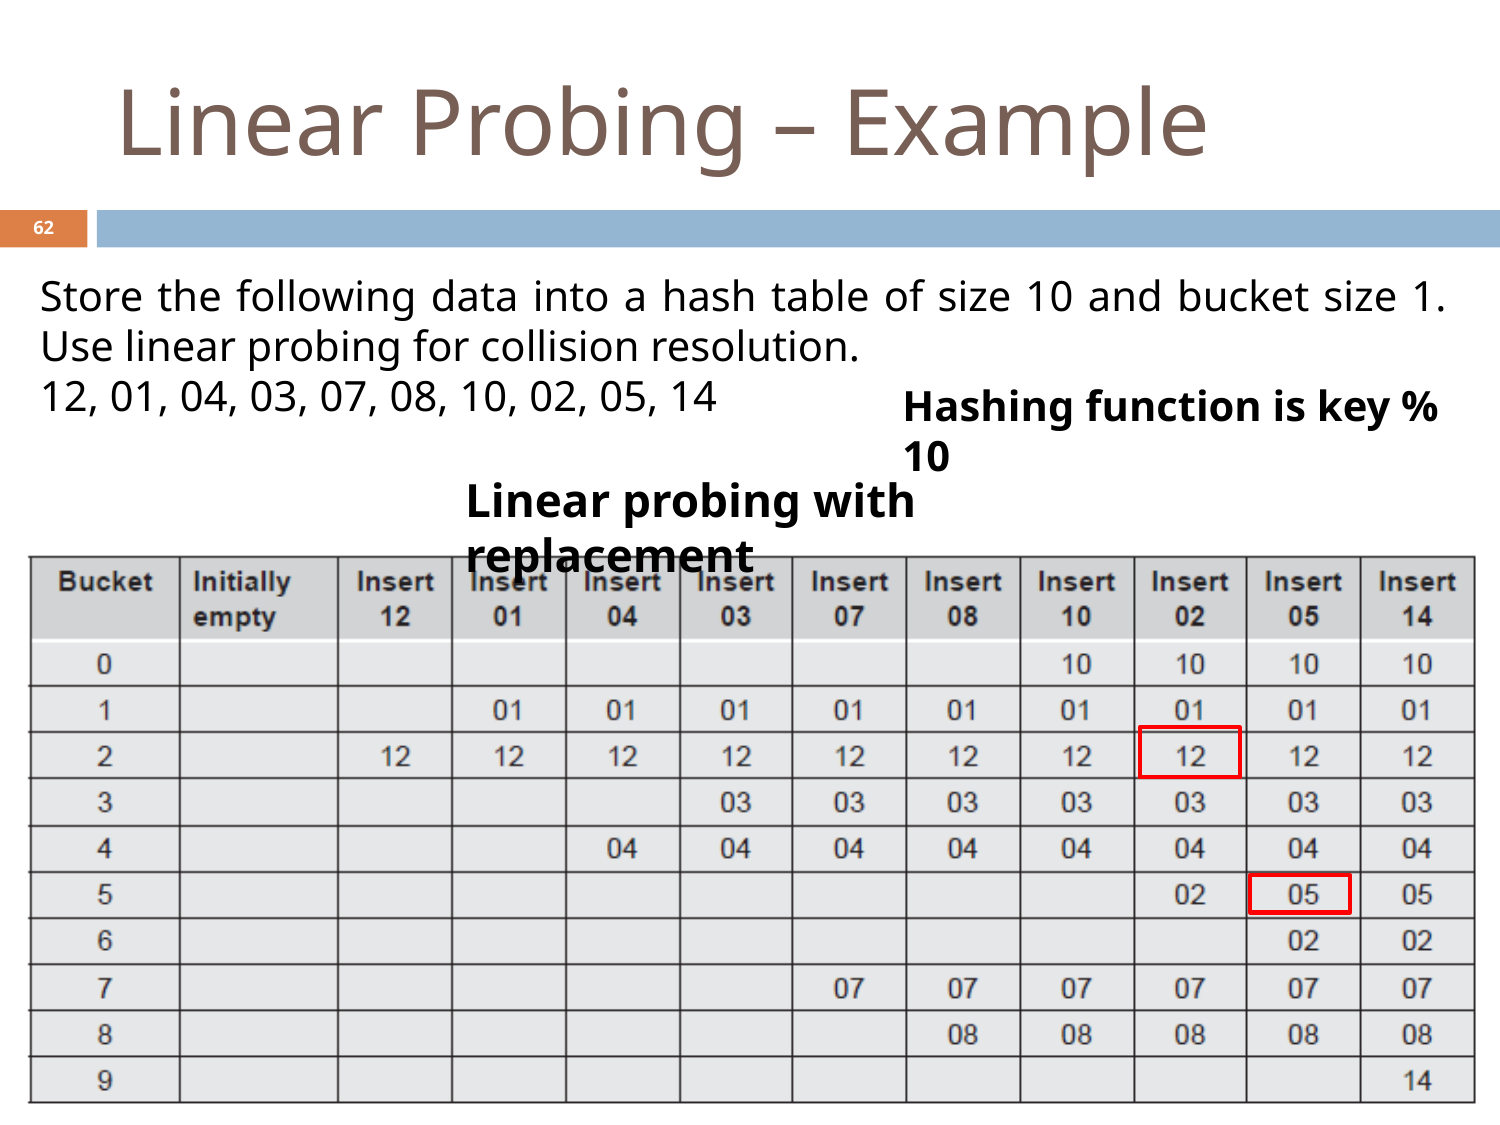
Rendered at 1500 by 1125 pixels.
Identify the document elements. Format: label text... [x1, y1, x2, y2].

slide_number ‹#› [0, 208, 88, 249]
title Linear Probing – Example [100, 37, 1438, 200]
text_box Store the following data into a hash table of size 10 and bucket size 1. Use linear probing for collision resolution. 12, 01, 04, 03, 07, 08, 10, 02, 05, 14 [24, 262, 1463, 428]
text_box Hashing function is key % 10 [887, 371, 1463, 487]
text_box Linear probing with replacement [449, 464, 1125, 548]
picture [12, 549, 1487, 1113]
